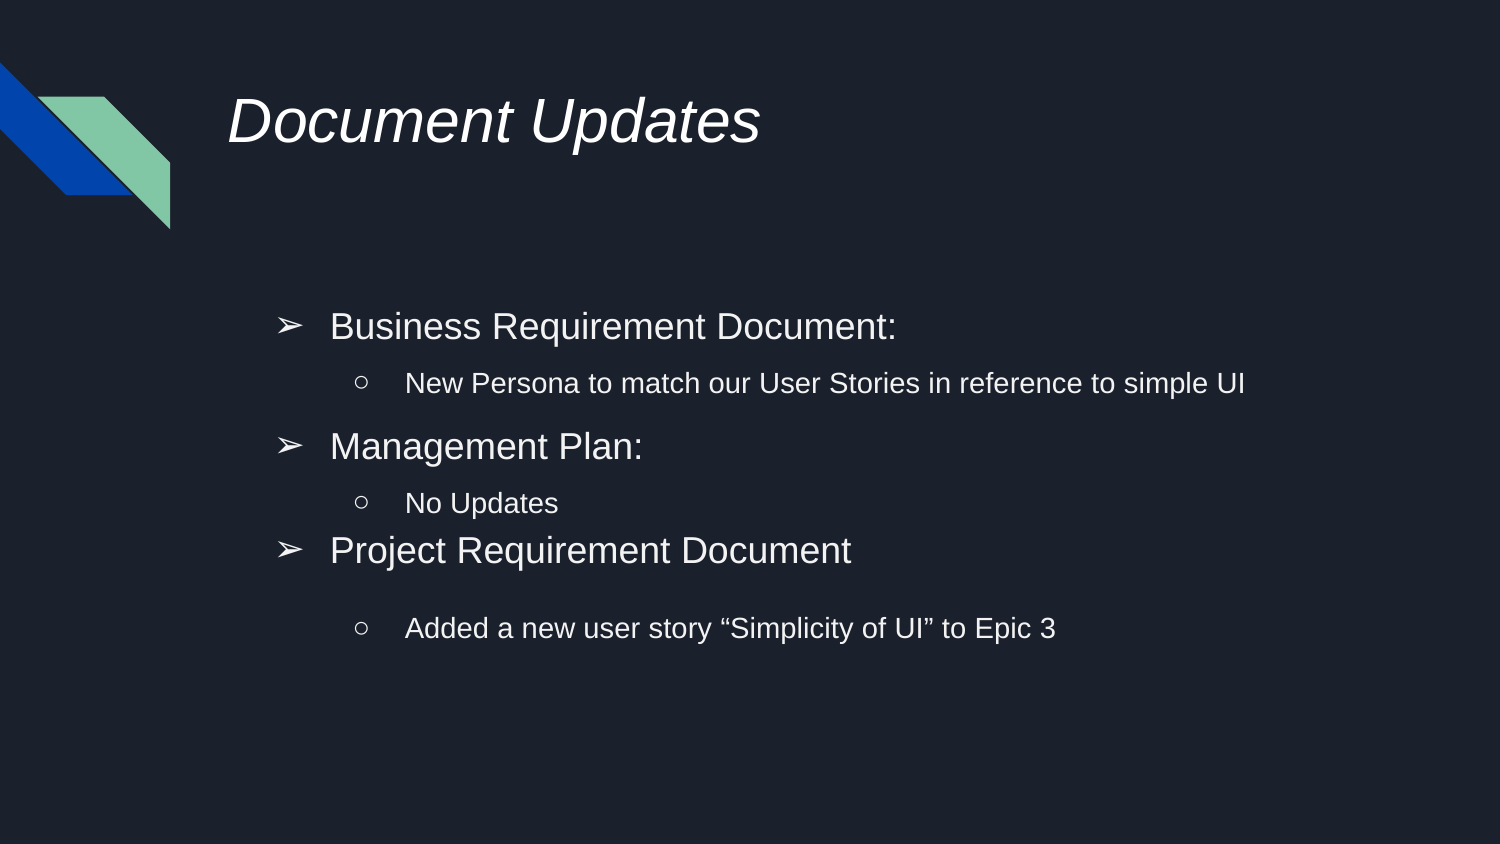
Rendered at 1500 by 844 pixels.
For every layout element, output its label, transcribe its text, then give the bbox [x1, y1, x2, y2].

list Business Requirement Document: New Persona to match our User Stories in reference to simple UI Management Plan: No Updates Project Requirement Document Added a new user story “Simplicity of UI” to Epic 3 [239, 185, 1454, 710]
title Document Updates [212, 64, 1368, 215]
